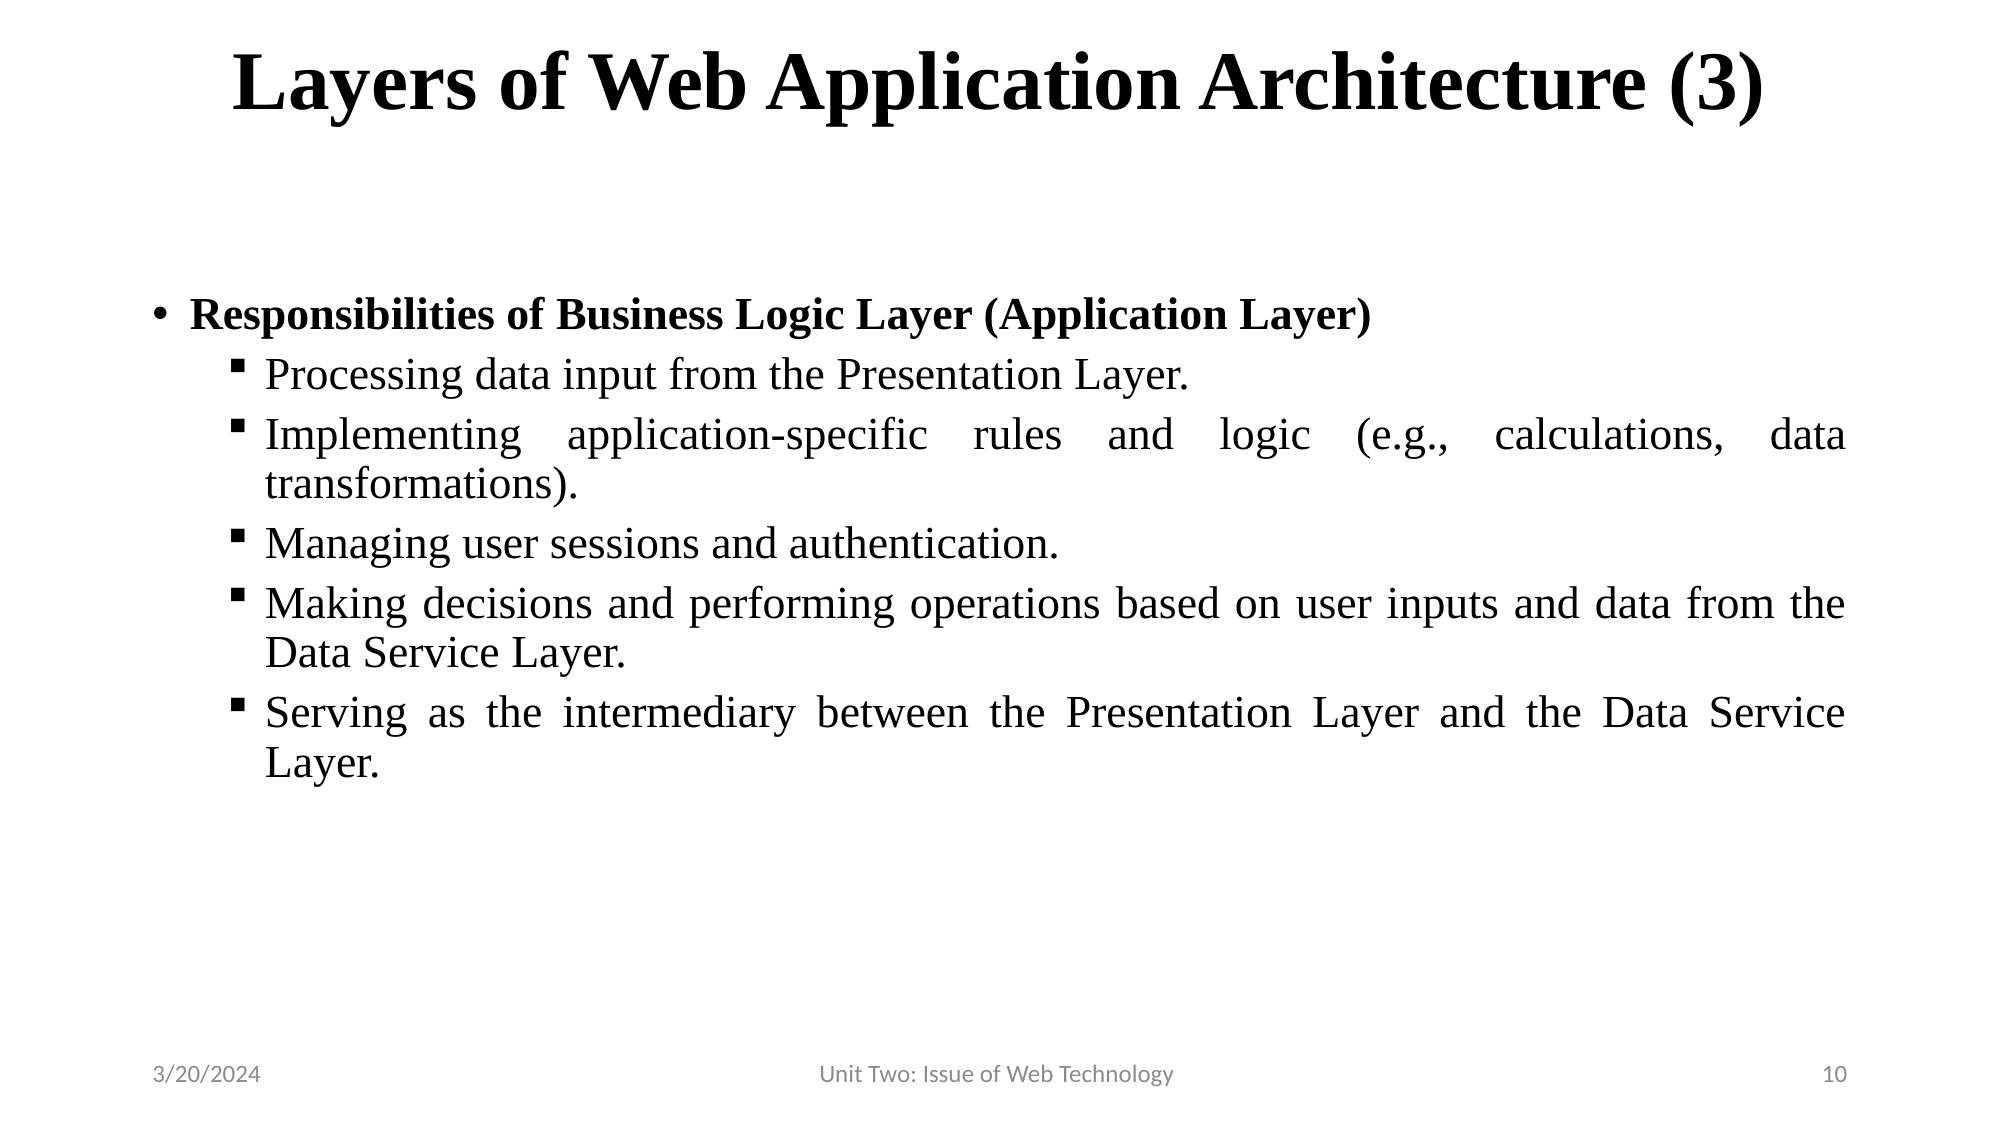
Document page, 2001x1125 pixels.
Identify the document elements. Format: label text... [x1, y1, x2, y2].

title Layers of Web Application Architecture (3) [137, 22, 1863, 143]
list Responsibilities of Business Logic Layer (Application Layer) Processing data input from the Presentation Layer. Implementing application-specific rules and logic (e.g., calculations, data transformations). Managing user sessions and authentication. Making decisions and performing operations based on user inputs and data from the Data Service Layer. Serving as the intermediary between the Presentation Layer and the Data Service Layer. [137, 282, 1863, 843]
slide_number 10 [1412, 1042, 1863, 1103]
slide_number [137, 1042, 588, 1103]
footer Unit Two: Issue of Web Technology [662, 1042, 1338, 1103]
